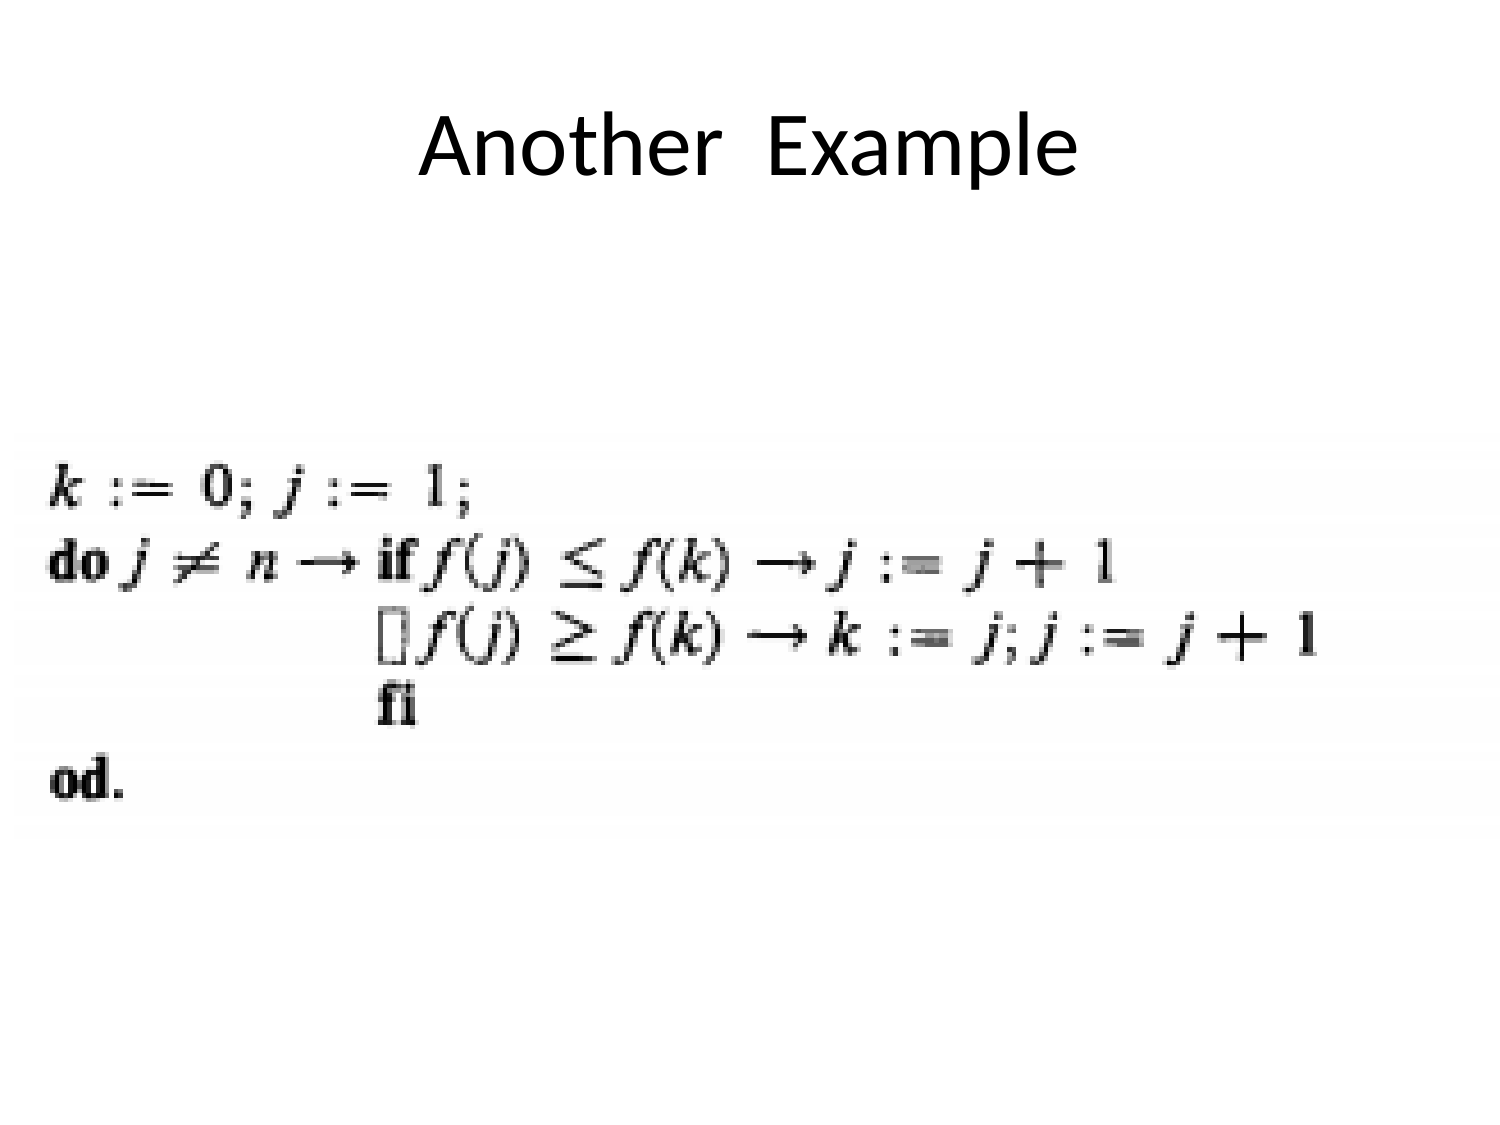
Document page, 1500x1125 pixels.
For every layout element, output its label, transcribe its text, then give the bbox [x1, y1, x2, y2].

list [13, 433, 1500, 844]
title Another Example [75, 45, 1425, 233]
